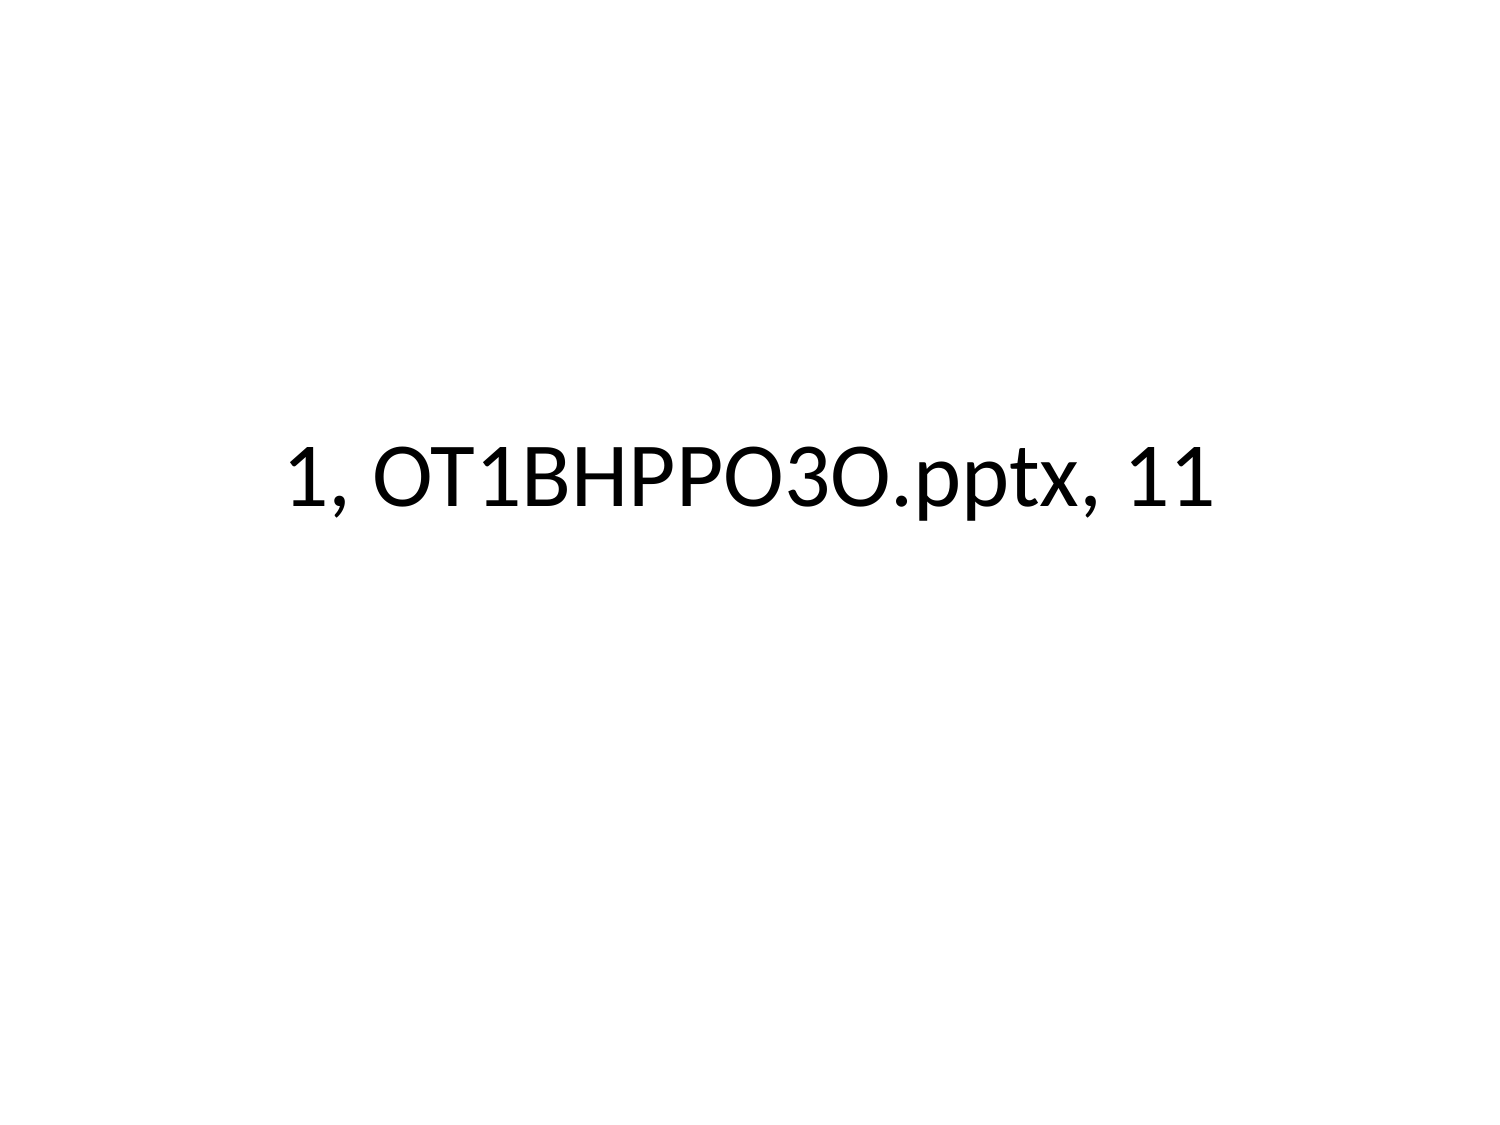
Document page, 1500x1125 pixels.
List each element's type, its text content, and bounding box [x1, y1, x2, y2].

title 1, OT1BHPPO3O.pptx, 11 [112, 349, 1388, 591]
